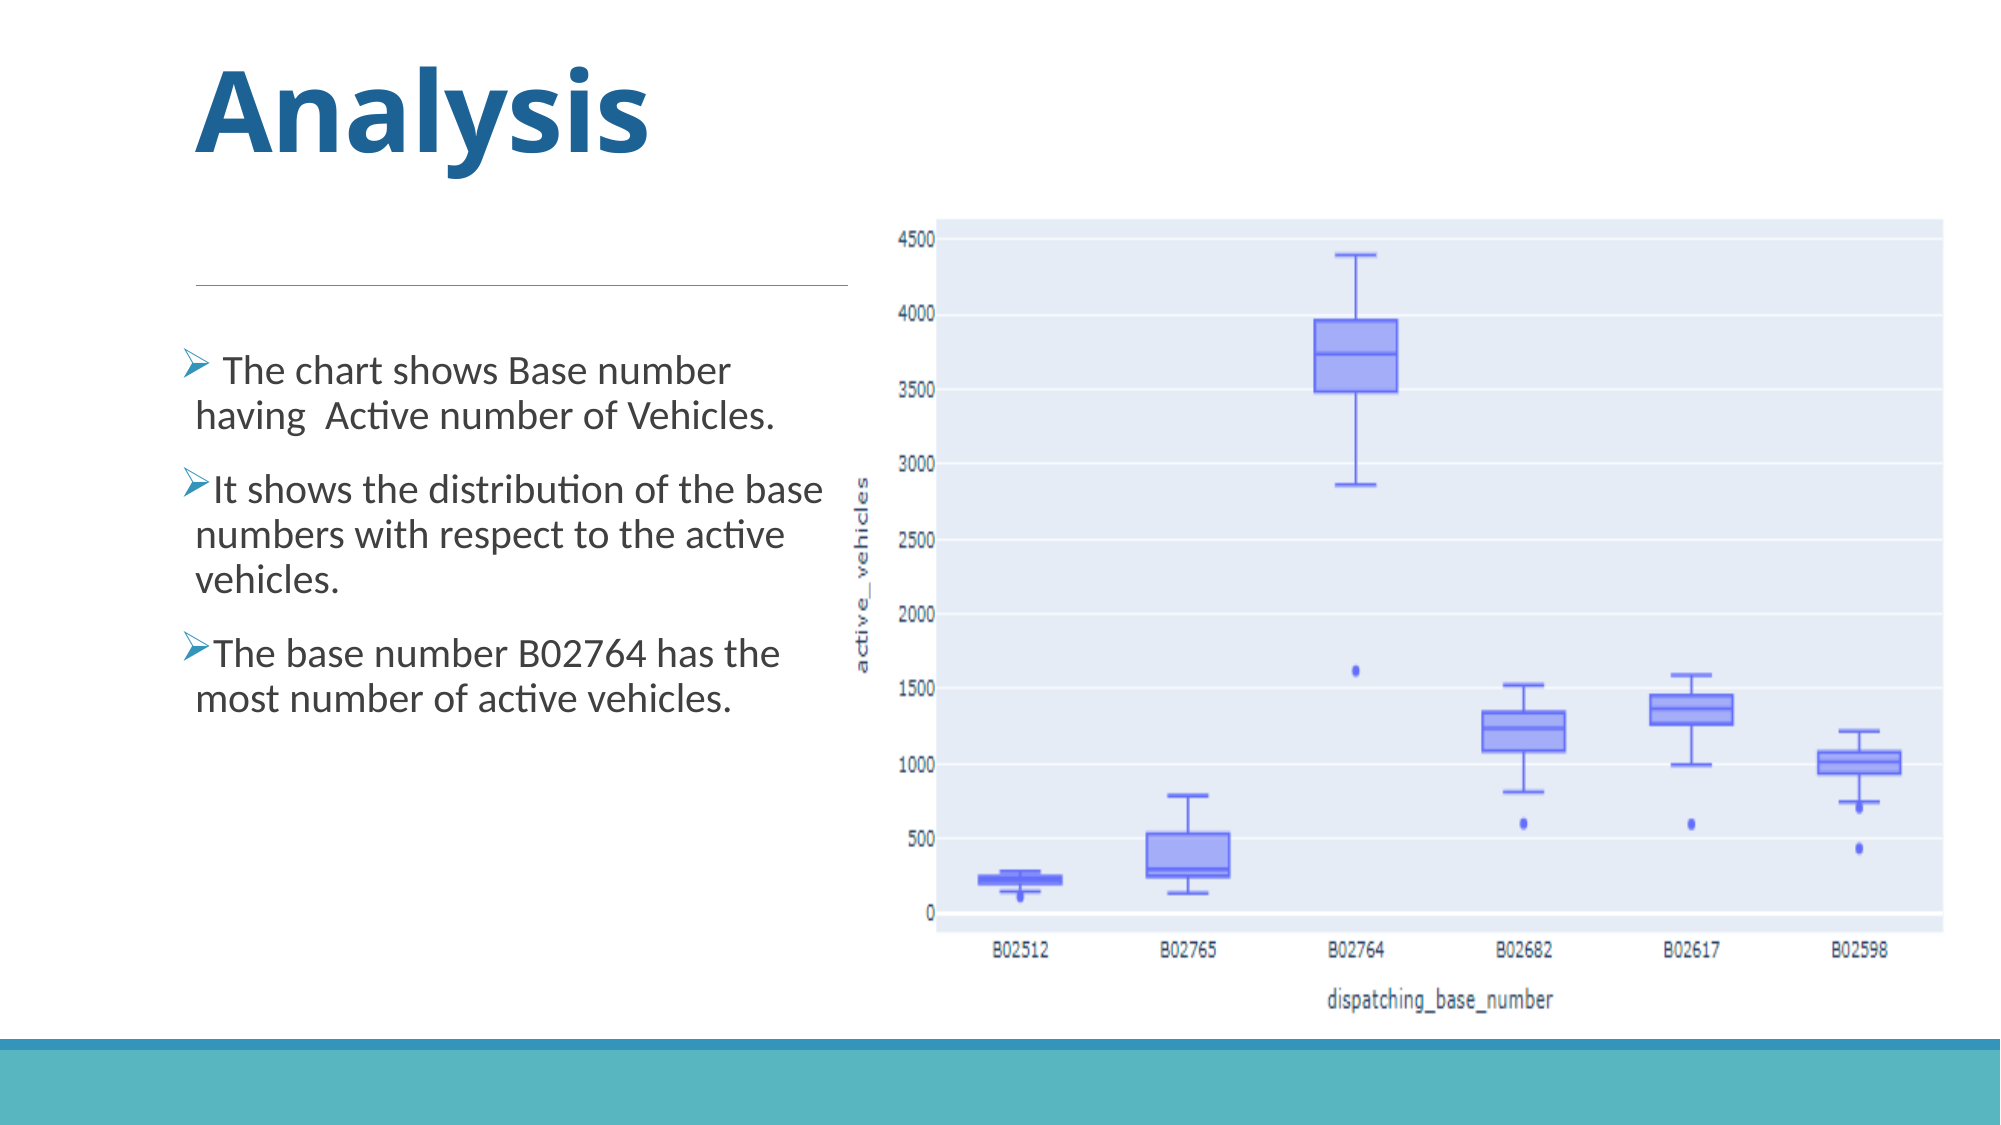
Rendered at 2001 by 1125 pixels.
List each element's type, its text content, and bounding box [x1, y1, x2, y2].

picture [847, 198, 1958, 1024]
list The chart shows Base number having Active number of Vehicles. It shows the distribution of the base numbers with respect to the active vehicles. The base number B02764 has the most number of active vehicles. [180, 340, 845, 963]
title Analysis [180, 47, 1830, 183]
